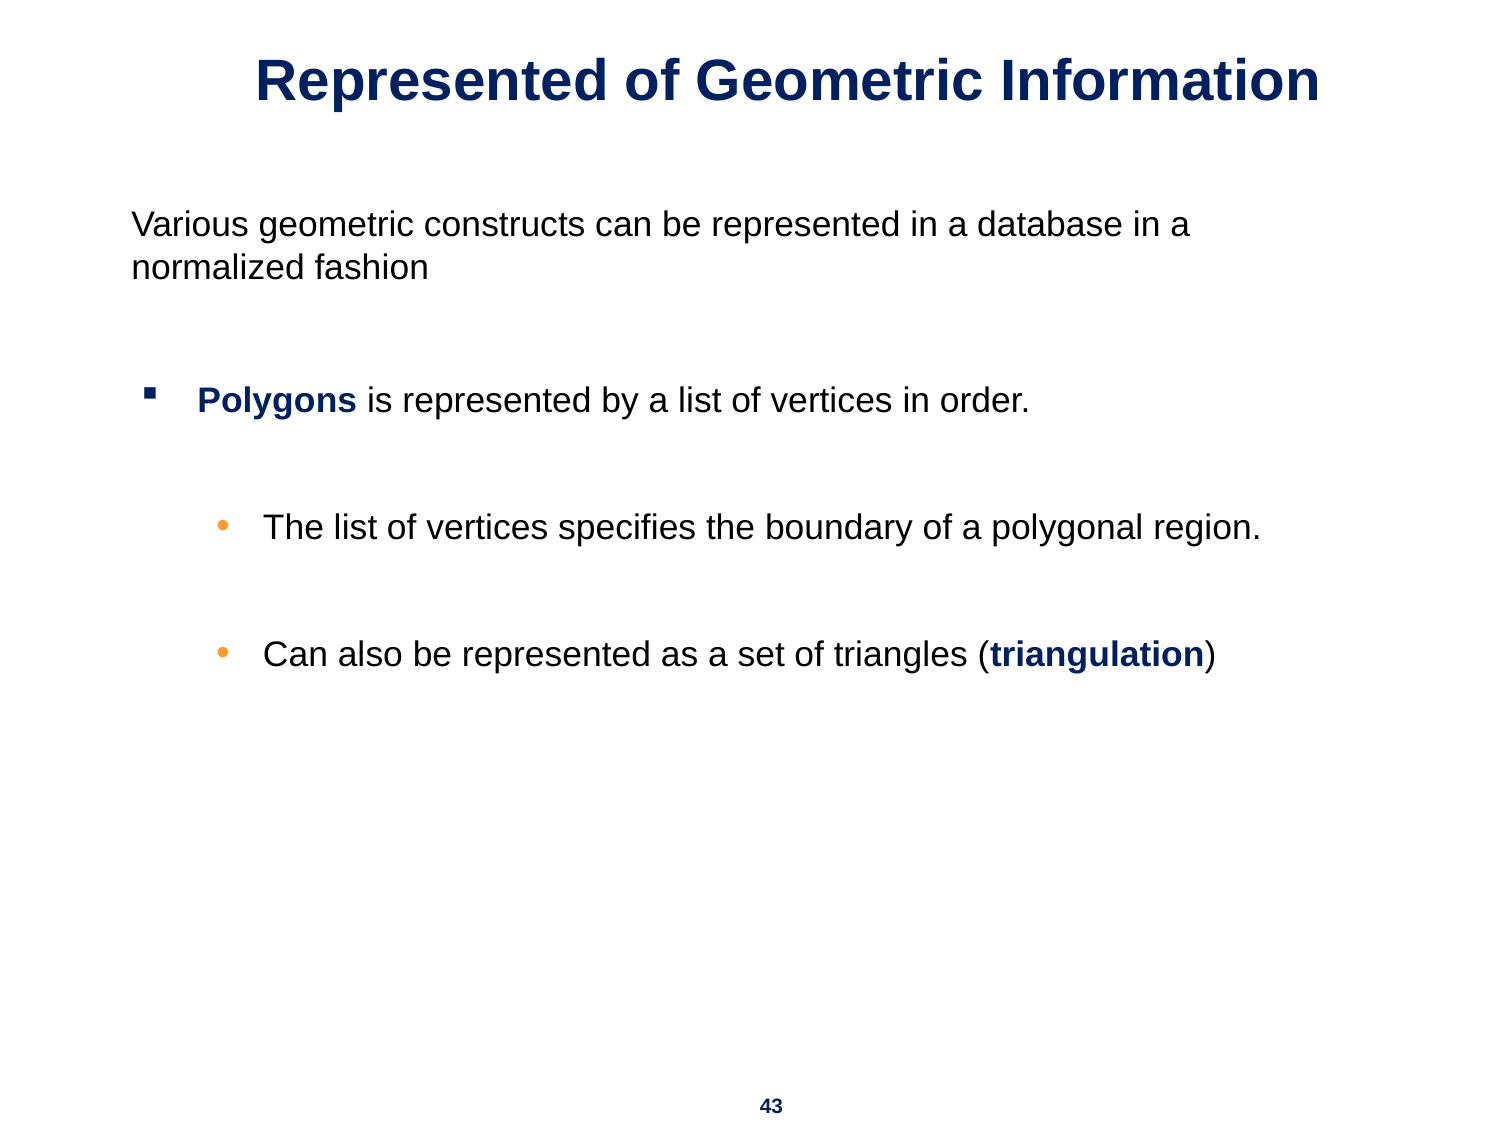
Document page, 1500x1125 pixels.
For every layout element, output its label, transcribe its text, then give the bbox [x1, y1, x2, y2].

title Represented of Geometric Information [125, 18, 1452, 120]
text_box Various geometric constructs can be represented in a database in a normalized fashion [116, 193, 1378, 294]
list Polygons is represented by a list of vertices in order. The list of vertices specifies the boundary of a polygonal region. Can also be represented as a set of triangles (triangulation) [126, 369, 1329, 775]
